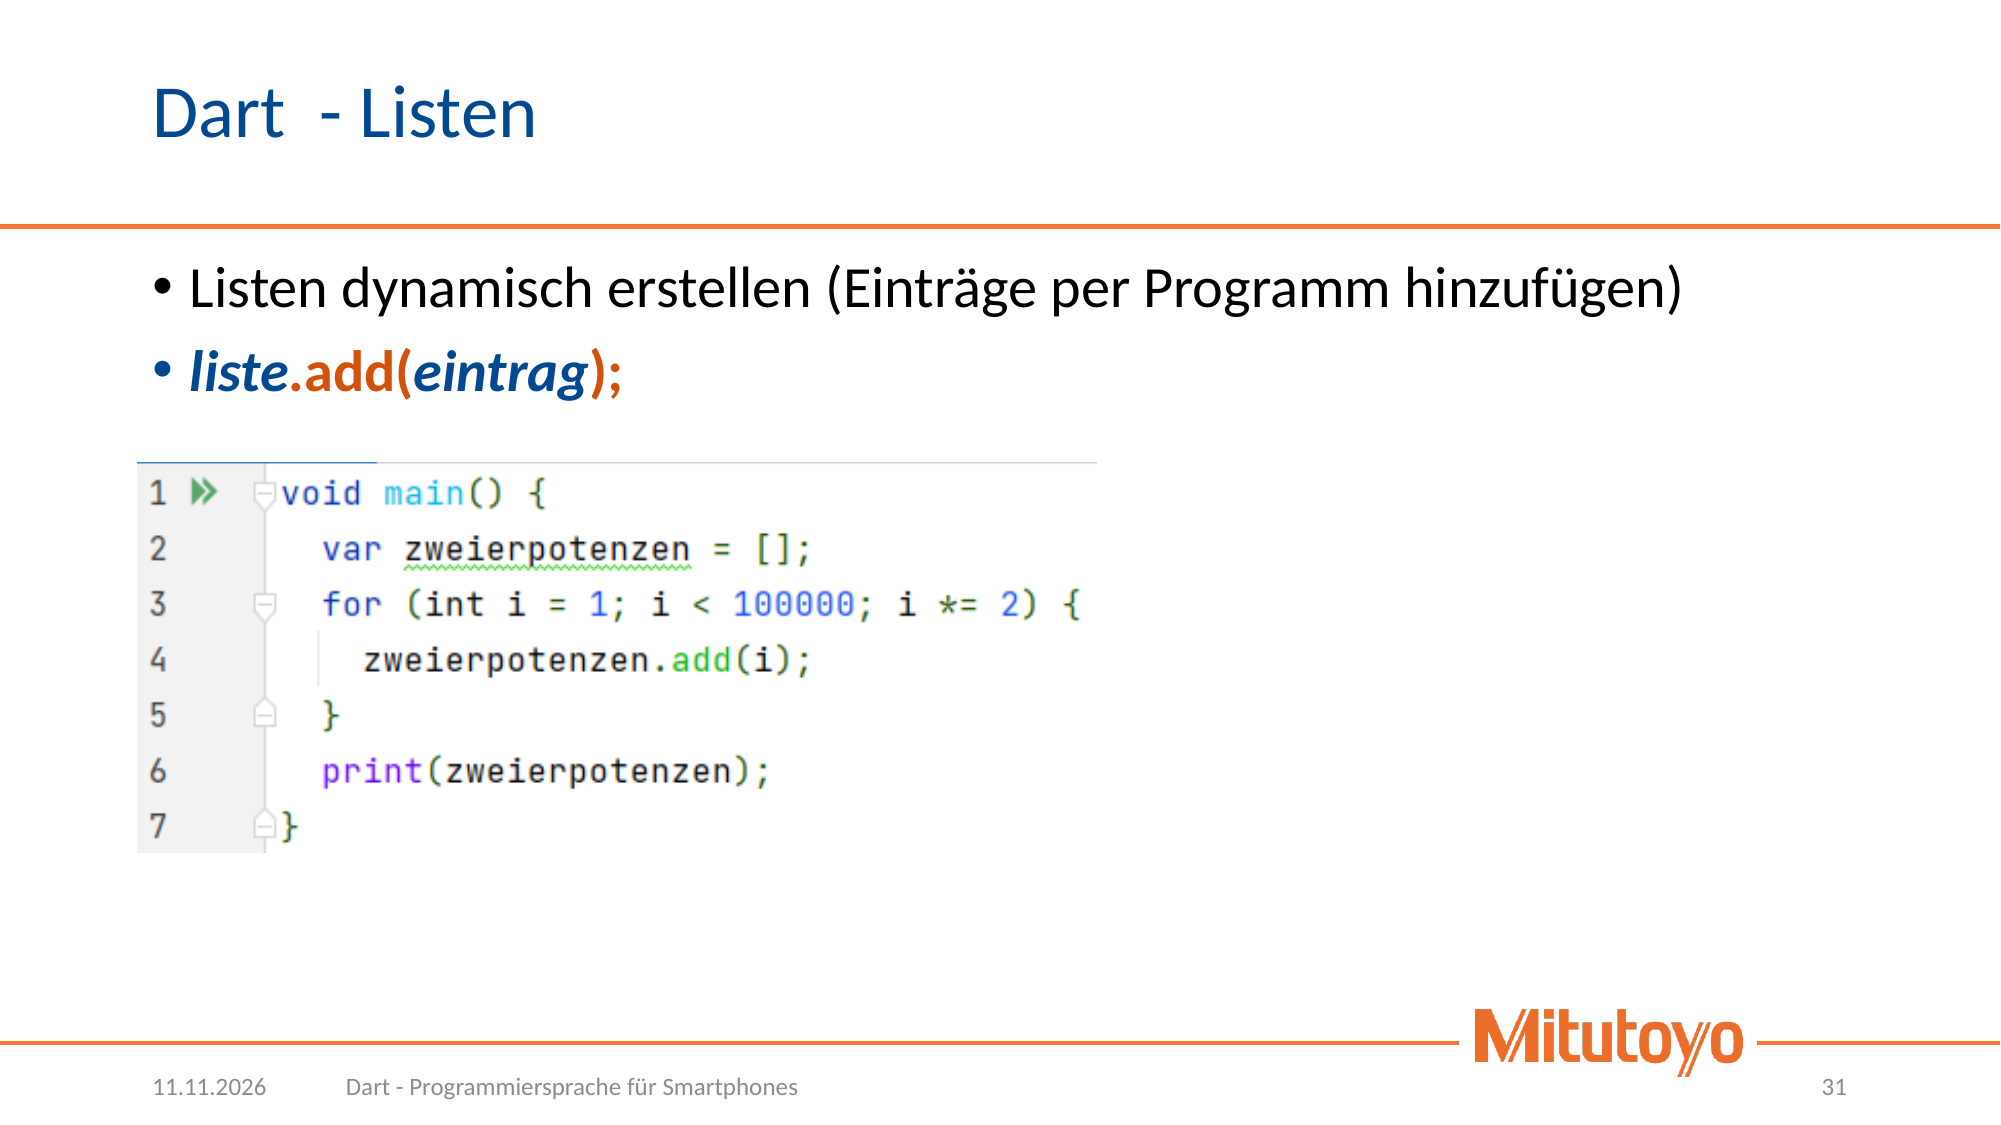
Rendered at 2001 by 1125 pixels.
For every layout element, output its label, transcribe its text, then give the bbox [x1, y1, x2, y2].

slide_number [137, 1055, 313, 1116]
title Dart - Listen [137, 24, 1863, 203]
footer Dart - Programmiersprache für Smartphones [330, 1055, 1721, 1116]
picture [1475, 1012, 1744, 1077]
slide_number 31 [1743, 1055, 1863, 1116]
list Listen dynamisch erstellen (Einträge per Programm hinzufügen) liste.add(eintrag); [137, 249, 1863, 1012]
picture [137, 462, 1097, 853]
